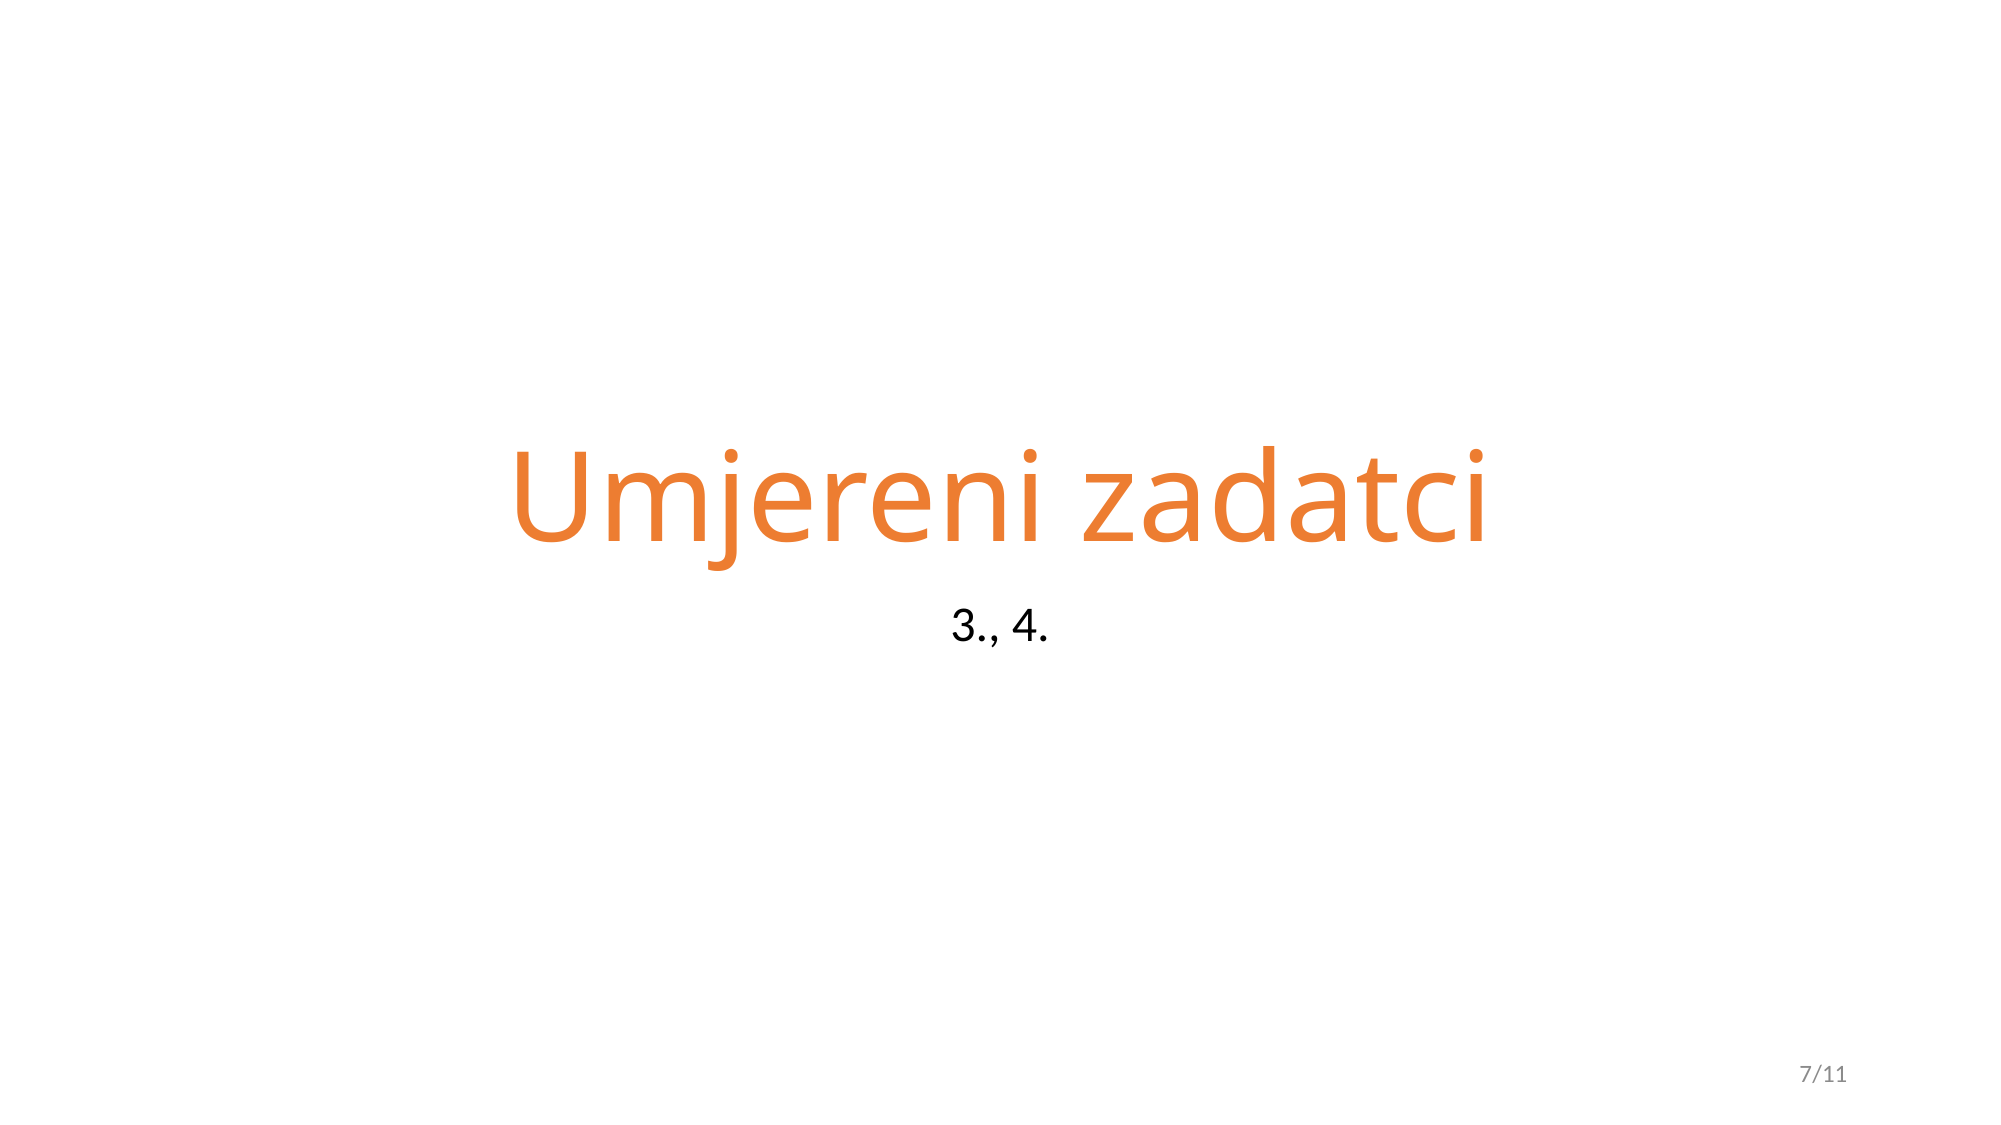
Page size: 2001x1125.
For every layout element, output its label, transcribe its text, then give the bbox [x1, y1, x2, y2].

subtitle 3., 4. [249, 590, 1750, 863]
slide_number 7/11 [1412, 1042, 1863, 1103]
title Umjereni zadatci [249, 184, 1750, 576]
